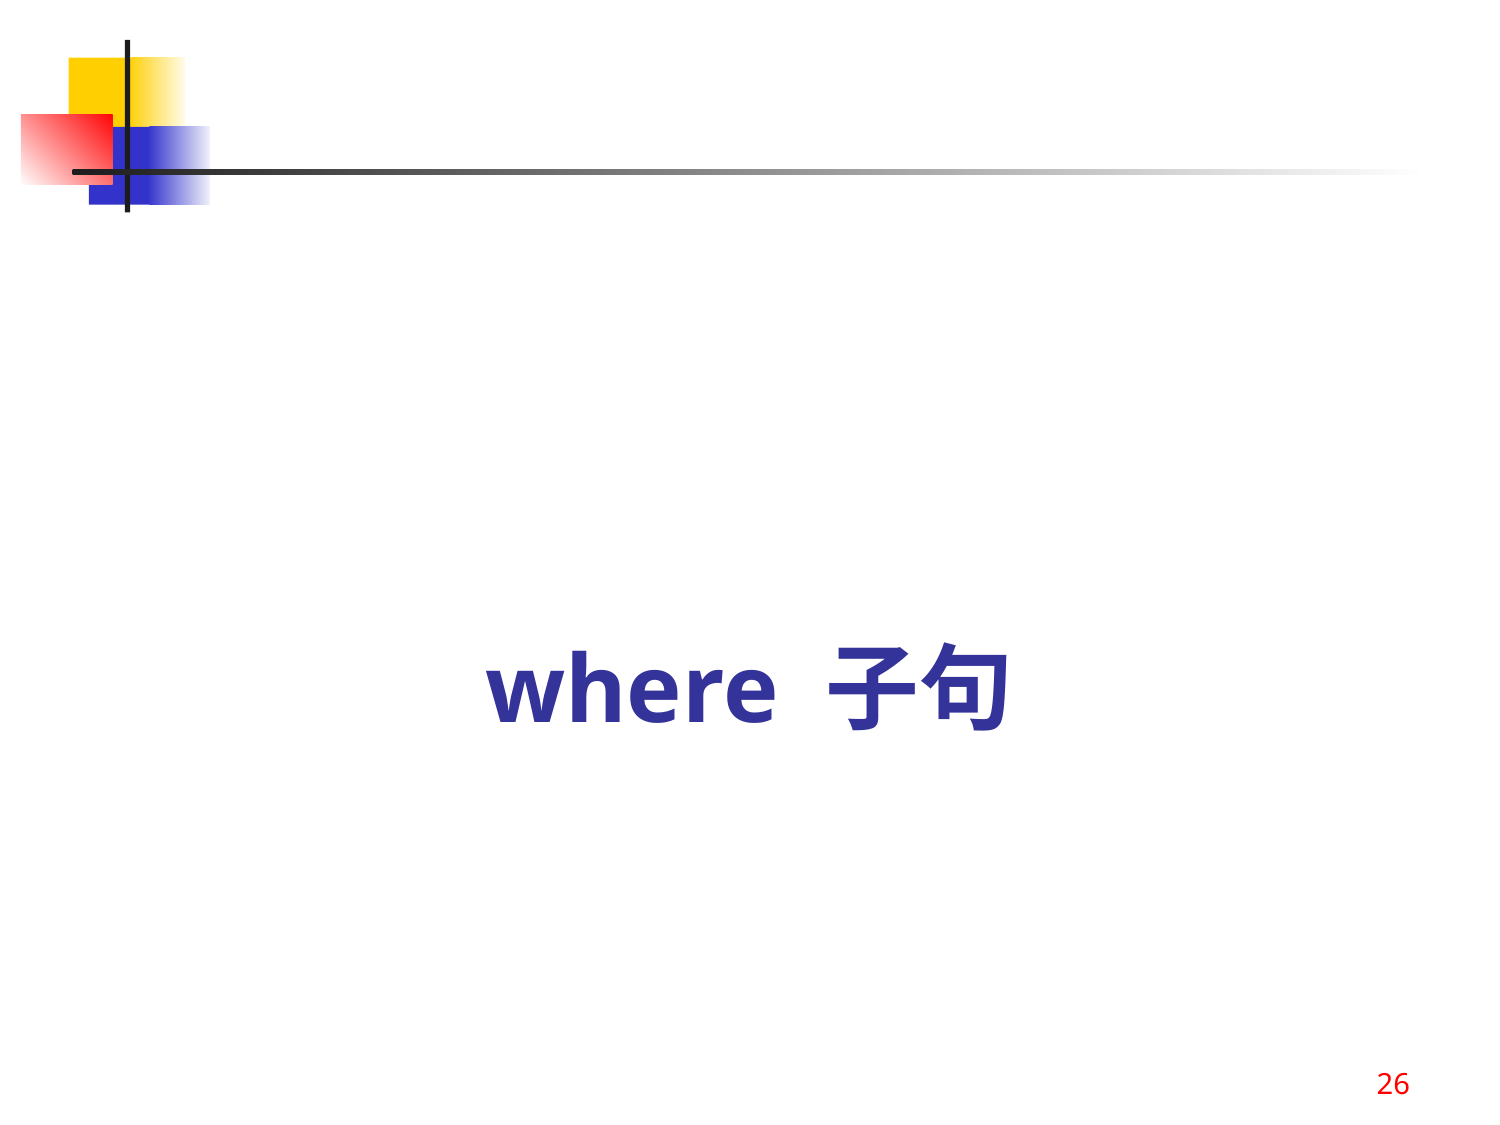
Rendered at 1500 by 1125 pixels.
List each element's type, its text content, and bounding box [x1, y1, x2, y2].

slide_number 26 [1112, 1037, 1426, 1113]
title where 子句 [102, 280, 1397, 749]
